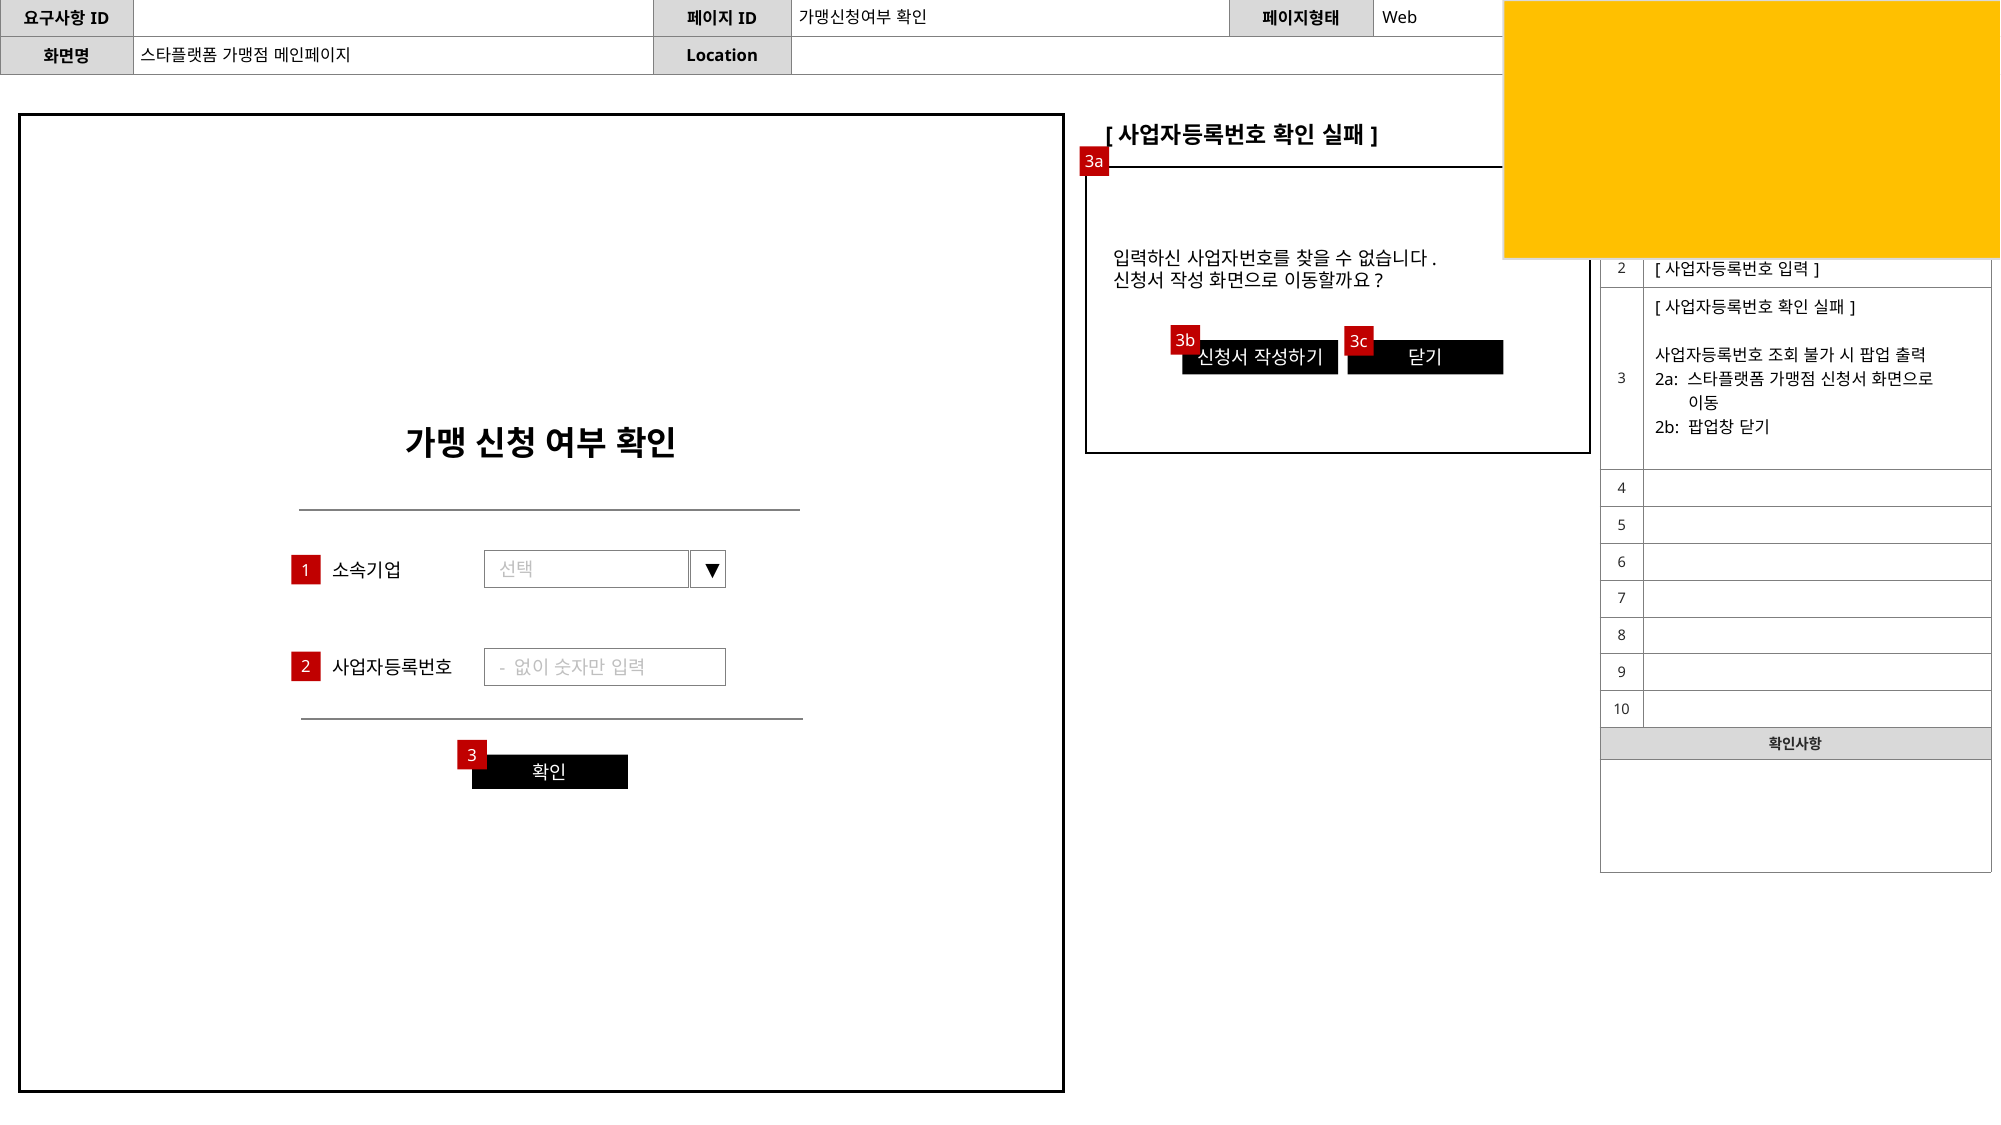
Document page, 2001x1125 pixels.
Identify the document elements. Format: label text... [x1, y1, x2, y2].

text_box [1085, 166, 1591, 454]
table_cell [1644, 691, 1991, 727]
text_box 신청서 작성하기 [1182, 340, 1339, 375]
table_cell [1644, 507, 1991, 543]
table_cell [사업자등록번호 확인 실패] 사업자등록번호 조회 불가 시 팝업 출력 2a: 스타플랫폼 가맹점 신청서 화면으로 이동 2b: 팝업창 닫기 [1644, 288, 1991, 469]
table_cell 10 [1601, 691, 1643, 727]
list Web [1376, 0, 1502, 36]
table_cell 9 [1601, 654, 1643, 690]
table_cell [1644, 470, 1991, 506]
table_cell 3 [1601, 288, 1643, 469]
text_box 3c [1343, 325, 1375, 357]
text_box ▼ [690, 550, 726, 588]
text_box 입력하신 사업자번호를 찾을 수 없습니다. 신청서 작성 화면으로 이동할까요? [1098, 239, 1586, 299]
table_cell [사업자등록번호 입력] [1644, 260, 1991, 287]
table_cell [1644, 654, 1991, 690]
table_cell 확인사항 [1601, 728, 1991, 759]
text_box 1 [290, 554, 322, 585]
table_cell 6 [1601, 544, 1643, 580]
table_cell 7 [1601, 581, 1643, 617]
text_box 3a [1079, 145, 1110, 177]
text_box 3b [1170, 324, 1201, 356]
text_box 2 [290, 651, 322, 682]
text_box 선택 [484, 550, 689, 588]
table_cell [1644, 581, 1991, 617]
table_cell 5 [1601, 507, 1643, 543]
table_cell 8 [1601, 618, 1643, 653]
table_cell [1644, 544, 1991, 580]
text_box 소속기업 [317, 551, 487, 589]
text_box 닫기 [1347, 340, 1504, 375]
text_box [1502, 0, 2000, 260]
list 스타플랫폼 가맹점 메인페이지 [134, 38, 648, 75]
table_cell 2 [1601, 260, 1643, 287]
table_cell [1601, 760, 1991, 872]
list 가맹신청여부 확인 [792, 0, 1231, 36]
text_box [사업자등록번호 확인 실패] [1090, 113, 1394, 156]
table_cell 4 [1601, 470, 1643, 506]
text_box [19, 114, 1064, 1092]
table_cell [1644, 618, 1991, 653]
